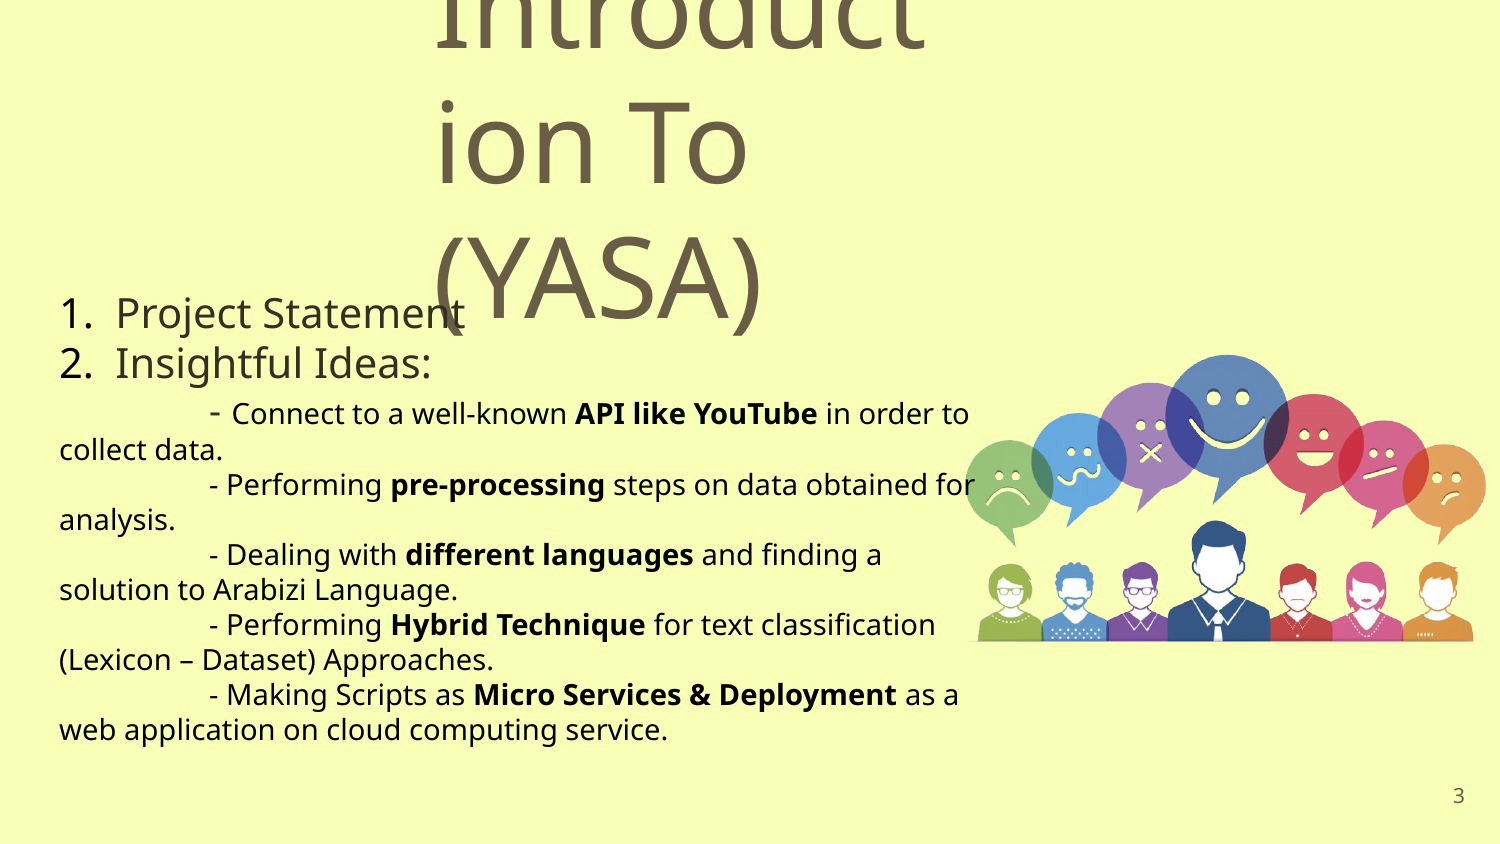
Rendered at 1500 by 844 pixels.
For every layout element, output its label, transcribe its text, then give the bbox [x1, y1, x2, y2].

slide_number 3 [1389, 764, 1480, 830]
picture [942, 298, 1488, 642]
text_box Project Statement Insightful Ideas: - Connect to a well-known API like YouTube in order to collect data. - Performing pre-processing steps on data obtained for analysis. - Dealing with different languages and finding a solution to Arabizi Language. - Performing Hybrid Technique for text classification (Lexicon – Dataset) Approaches. - Making Scripts as Micro Services & Deployment as a web application on cloud computing service. [44, 279, 999, 789]
title Introduction To (YASA) [418, 49, 943, 228]
